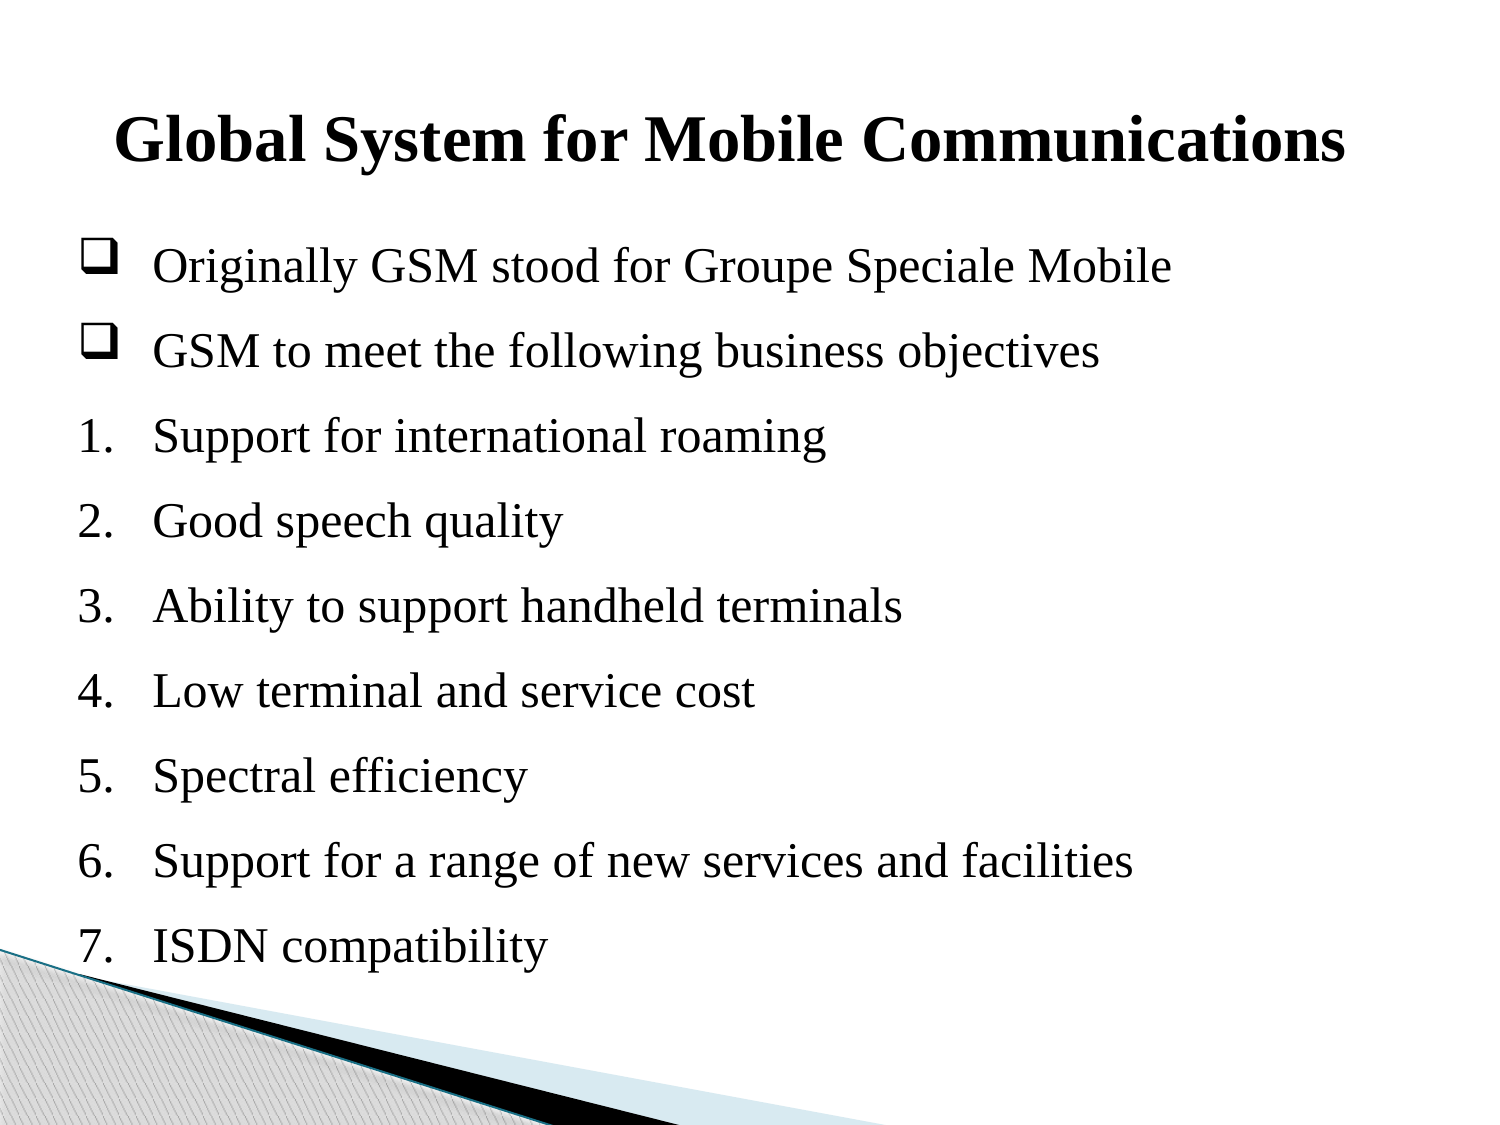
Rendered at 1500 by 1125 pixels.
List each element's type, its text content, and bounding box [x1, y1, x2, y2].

text_box Global System for Mobile Communications [62, 87, 1400, 183]
text_box Originally GSM stood for Groupe Speciale Mobile GSM to meet the following business objectives Support for international roaming Good speech quality Ability to support handheld terminals Low terminal and service cost Spectral efficiency Support for a range of new services and facilities ISDN compatibility [62, 224, 1438, 980]
